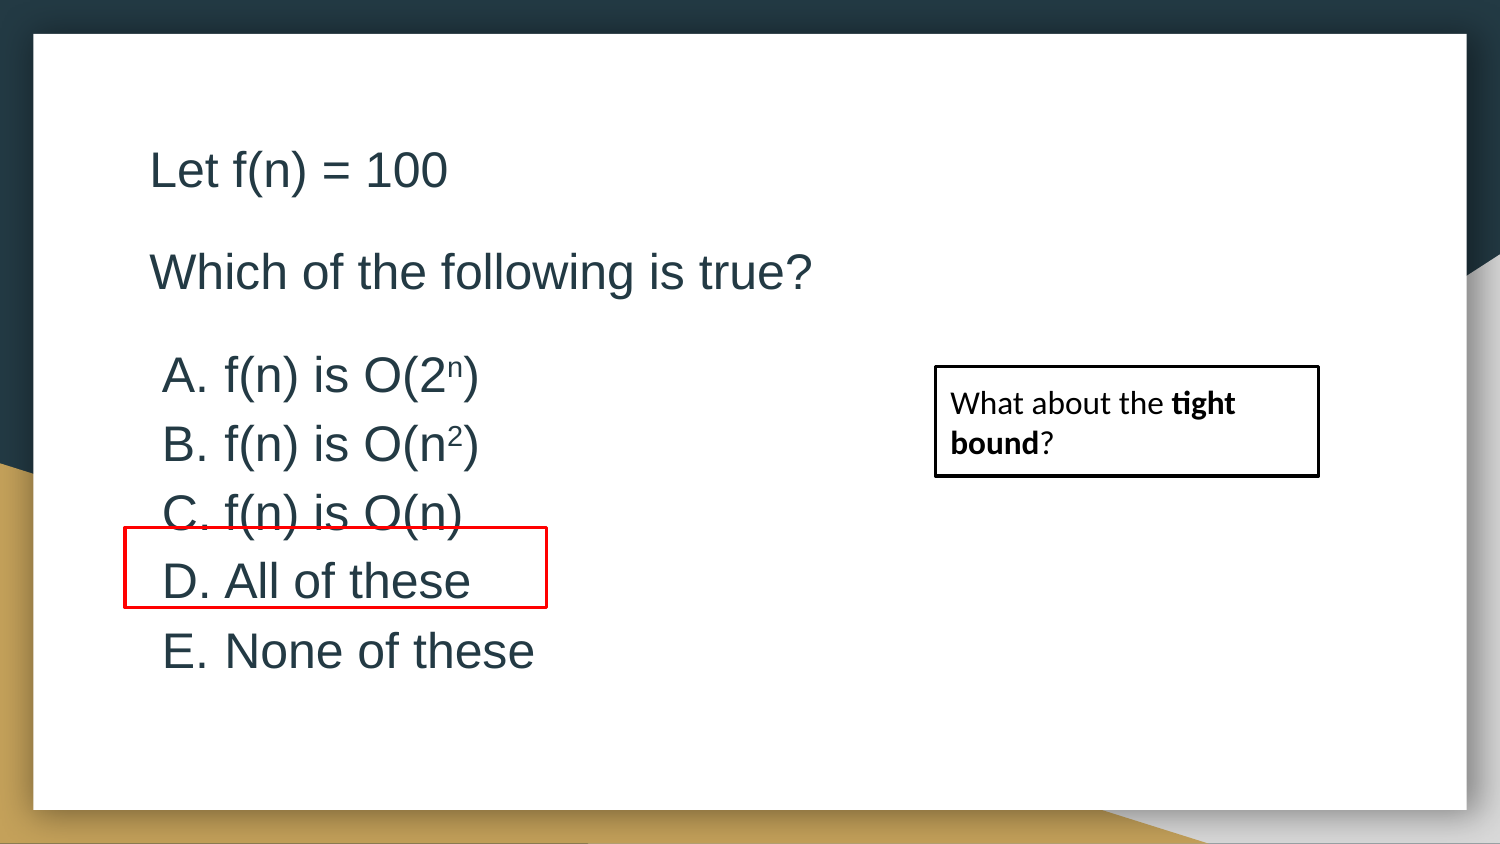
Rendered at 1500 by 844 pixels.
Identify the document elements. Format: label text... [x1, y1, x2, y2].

text_box What about the tight bound? [935, 366, 1319, 477]
text_box [125, 527, 547, 608]
list Let f(n) = 100 Which of the following is true? f(n) is O(2n) f(n) is O(n2) f(n) is O(n) All of these None of these [134, 113, 1366, 729]
